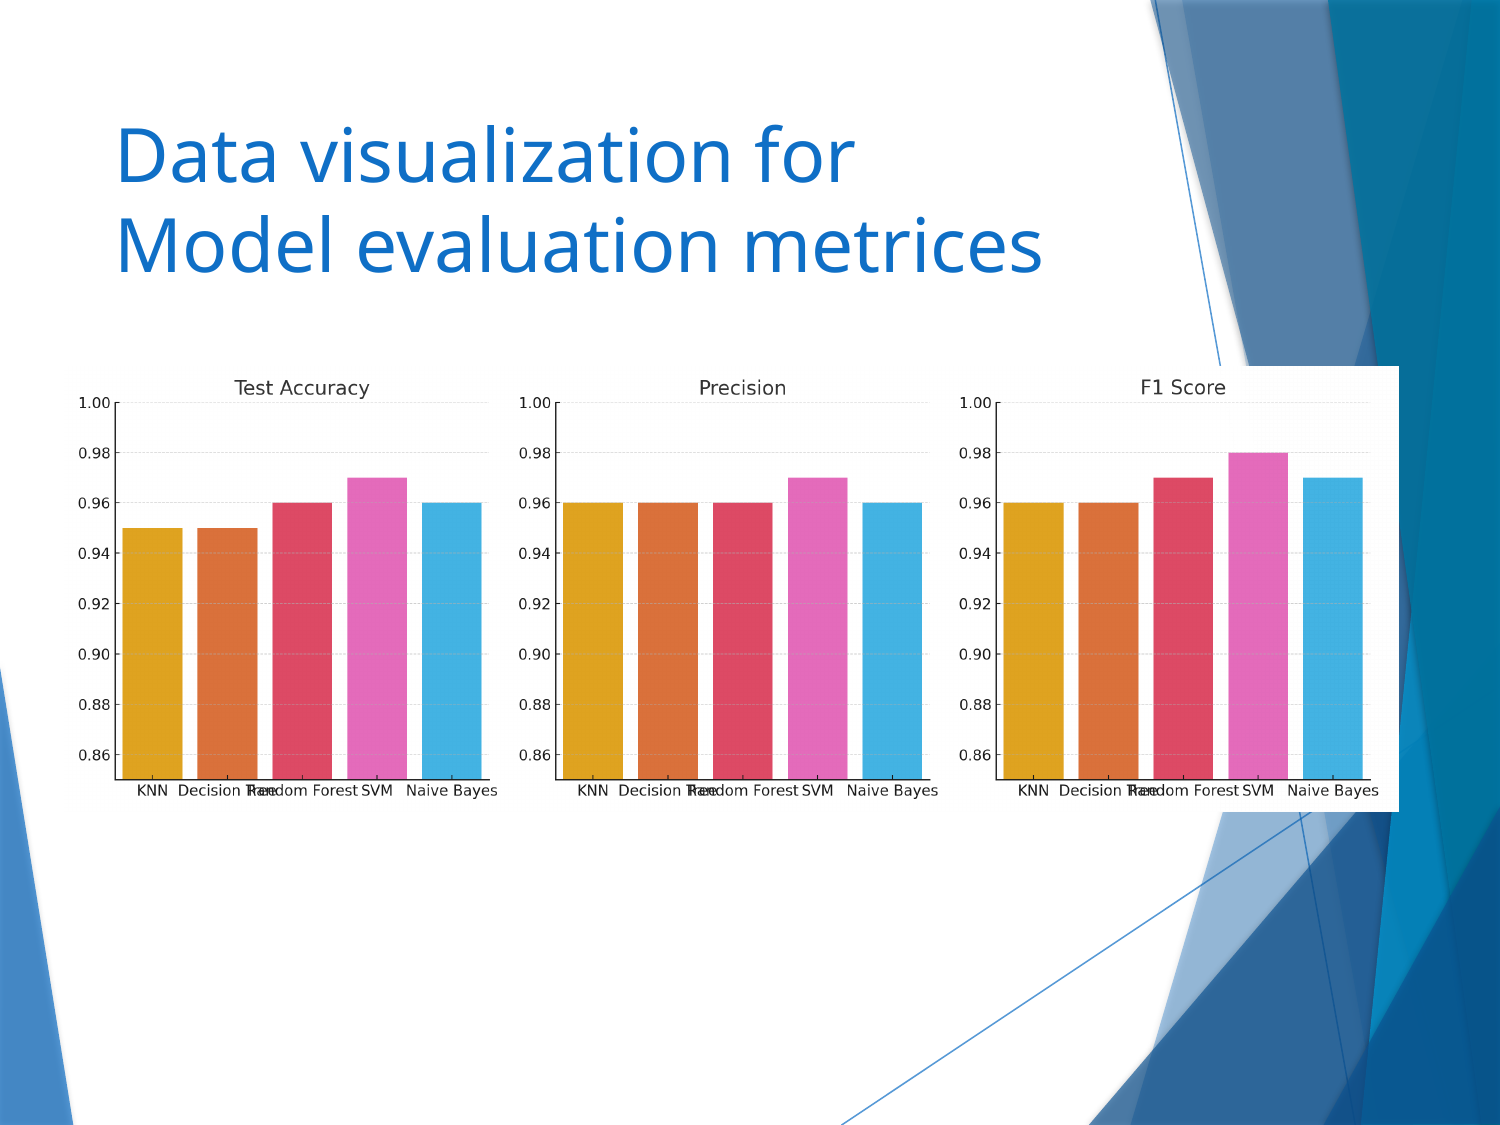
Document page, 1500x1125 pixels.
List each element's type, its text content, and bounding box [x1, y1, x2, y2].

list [63, 365, 1400, 812]
title Data visualization for Model evaluation metrices [99, 99, 1142, 317]
